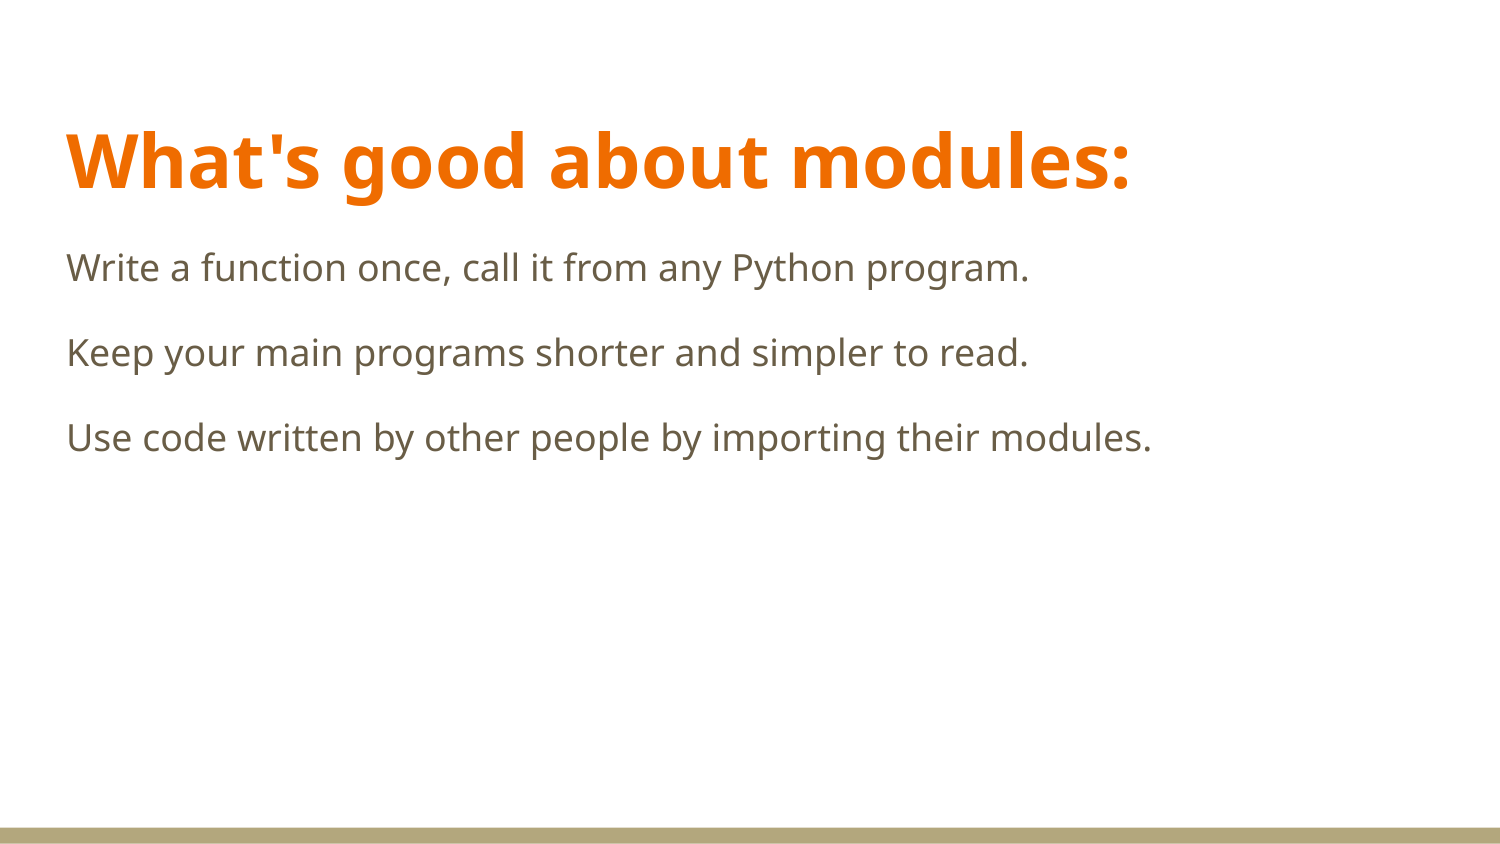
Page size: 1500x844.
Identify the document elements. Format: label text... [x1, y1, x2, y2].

title What's good about modules: Write a function once, call it from any Python program. Keep your main programs shorter and simpler to read. Use code written by other people by importing their modules. [51, 214, 1449, 704]
